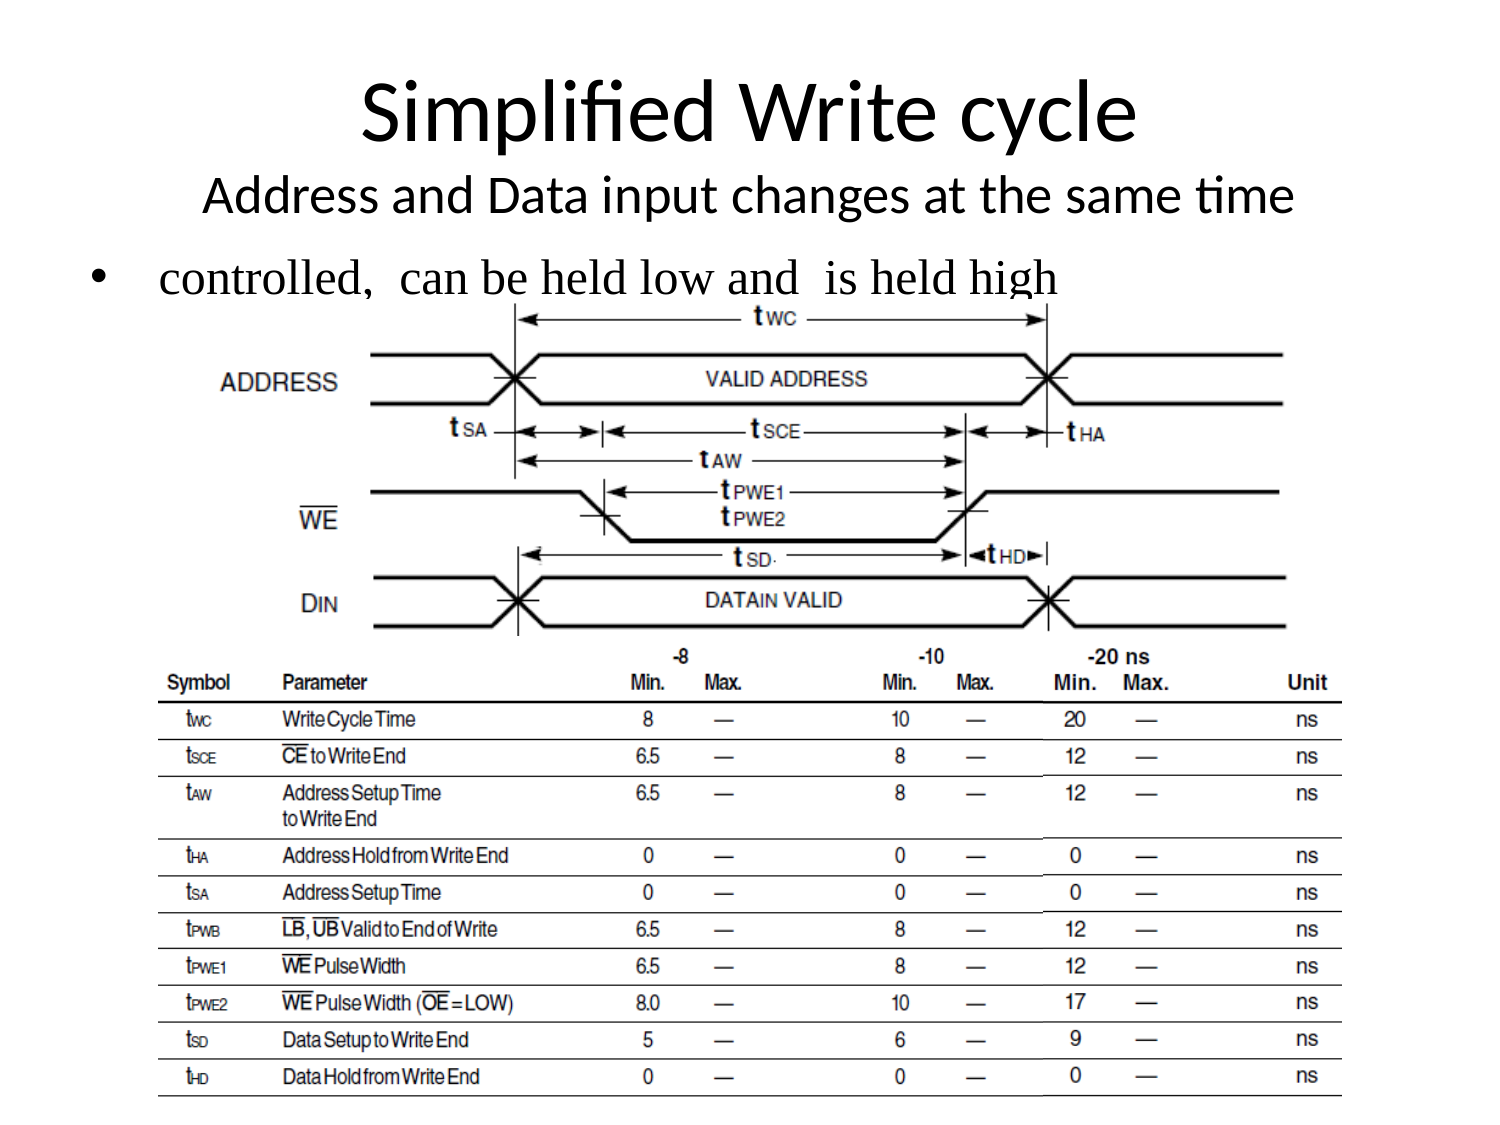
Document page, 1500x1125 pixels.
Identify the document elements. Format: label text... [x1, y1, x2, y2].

picture [211, 299, 1289, 637]
title Simplified Write cycle Address and Data input changes at the same time [75, 45, 1425, 233]
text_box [158, 637, 1342, 1101]
